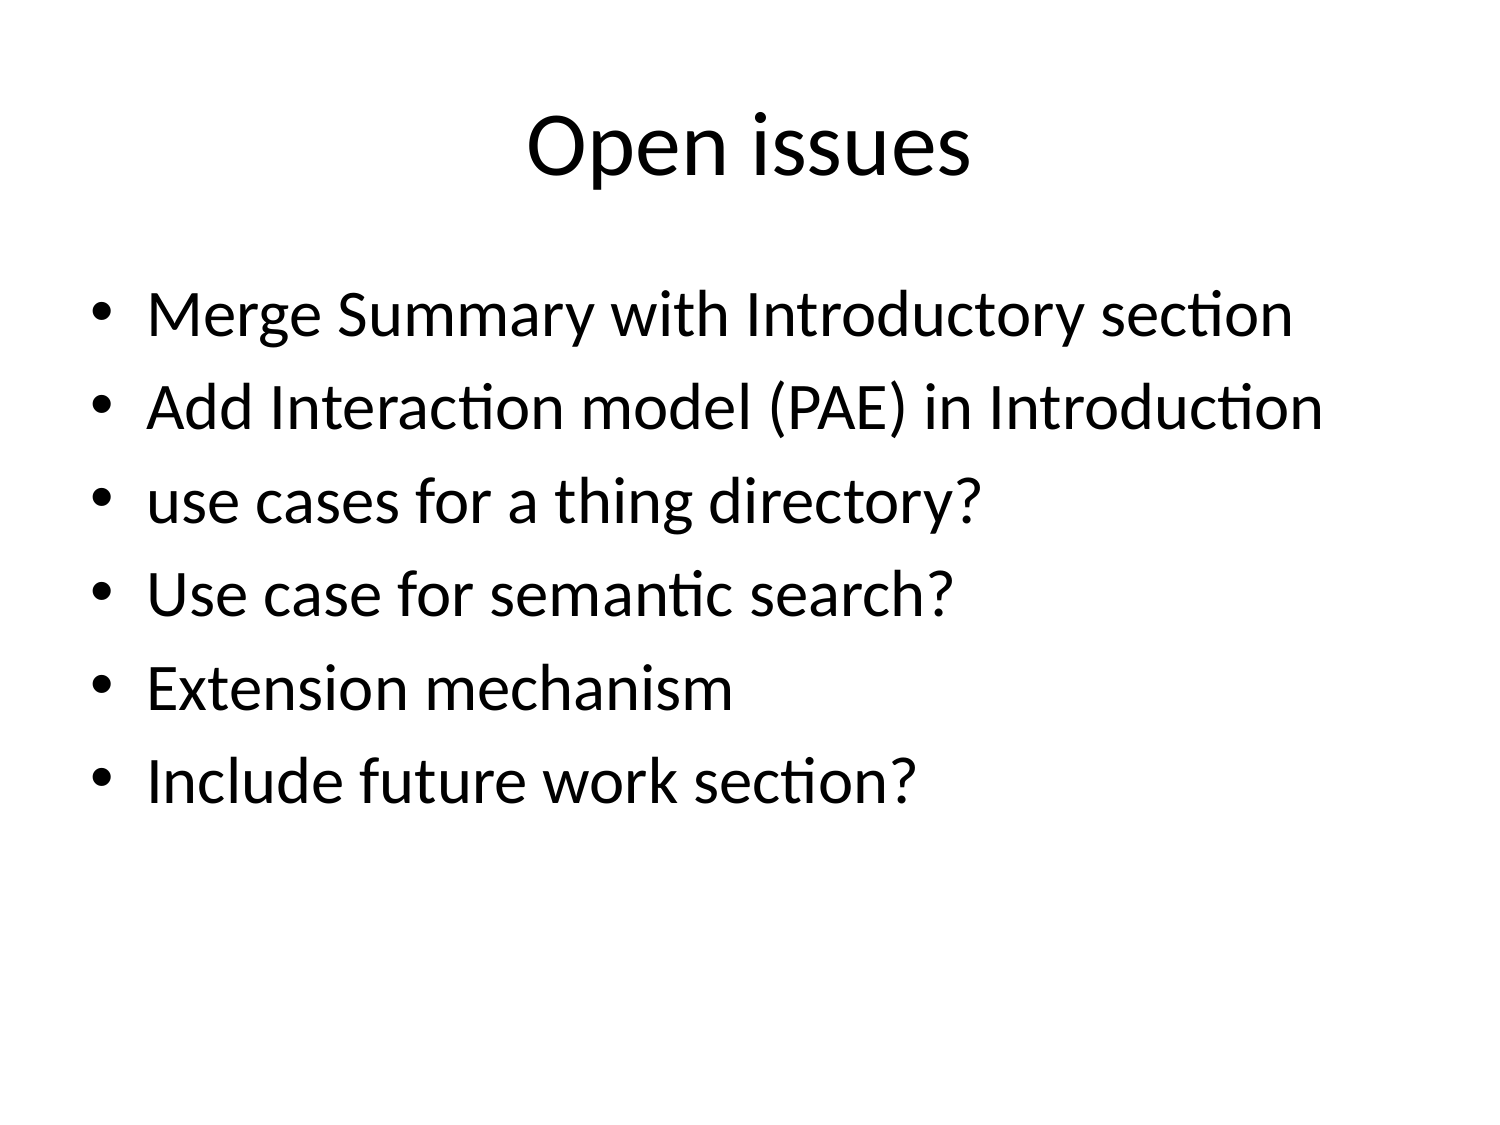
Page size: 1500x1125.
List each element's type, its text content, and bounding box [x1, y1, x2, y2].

title Open issues [75, 45, 1425, 233]
list Merge Summary with Introductory section Add Interaction model (PAE) in Introduction use cases for a thing directory? Use case for semantic search? Extension mechanism Include future work section? [75, 262, 1425, 1005]
